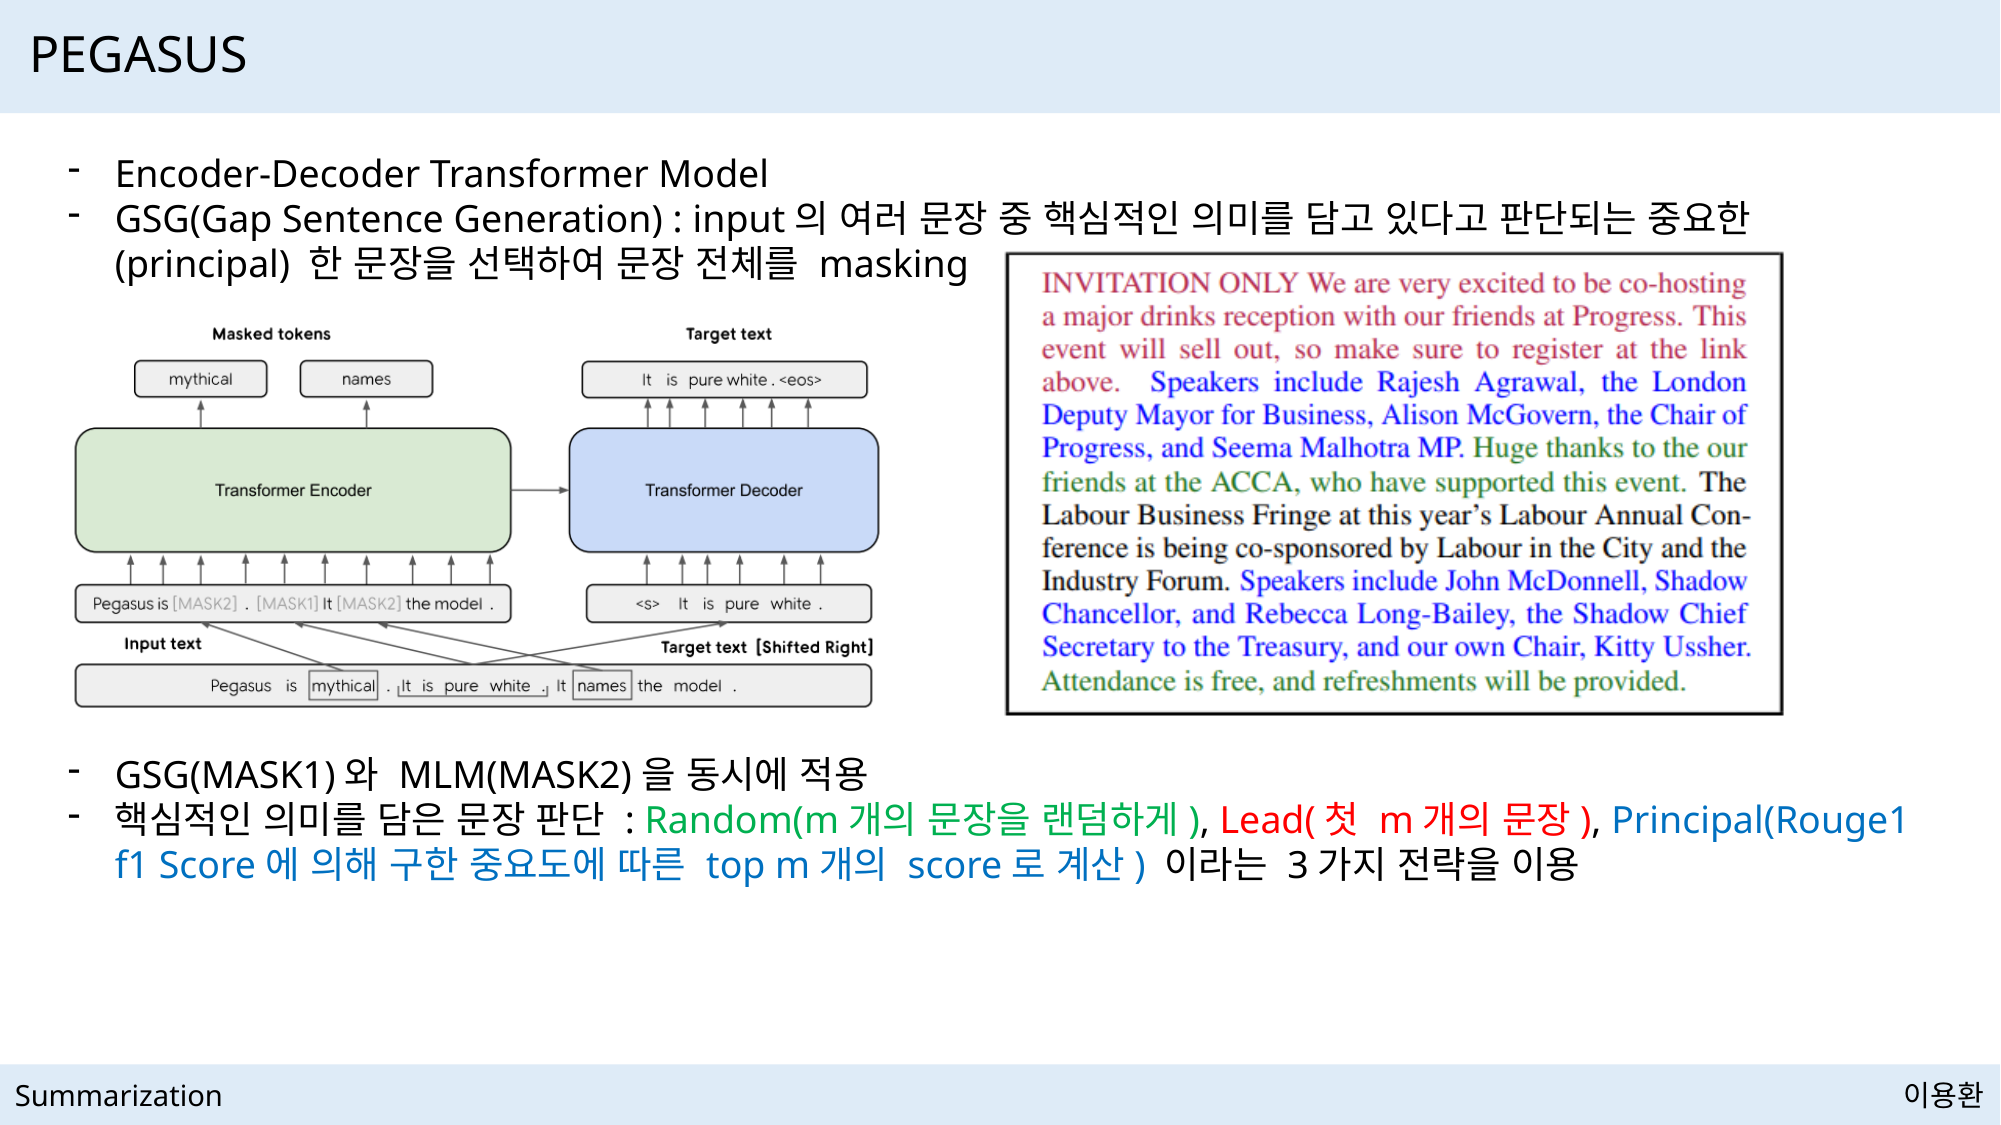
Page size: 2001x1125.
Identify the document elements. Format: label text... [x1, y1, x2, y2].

title PEGASUS [14, 15, 1986, 98]
picture [53, 312, 897, 725]
text_box GSG(MASK1)와 MLM(MASK2)을 동시에 적용 핵심적인 의미를 담은 문장 판단 : Random(m개의 문장을 랜덤하게), Lead(첫 m개의 문장), Principal(Rouge1 f1 Score에 의해 구한 중요도에 따른 top m개의 score로 계산) 이라는 3가지 전략을 이용 [53, 743, 1947, 894]
picture [975, 238, 1798, 744]
text_box Encoder-Decoder Transformer Model GSG(Gap Sentence Generation) : input의 여러 문장 중 핵심적인 의미를 담고 있다고 판단되는 중요한(principal) 한 문장을 선택하여 문장 전체를 masking [53, 142, 1947, 293]
